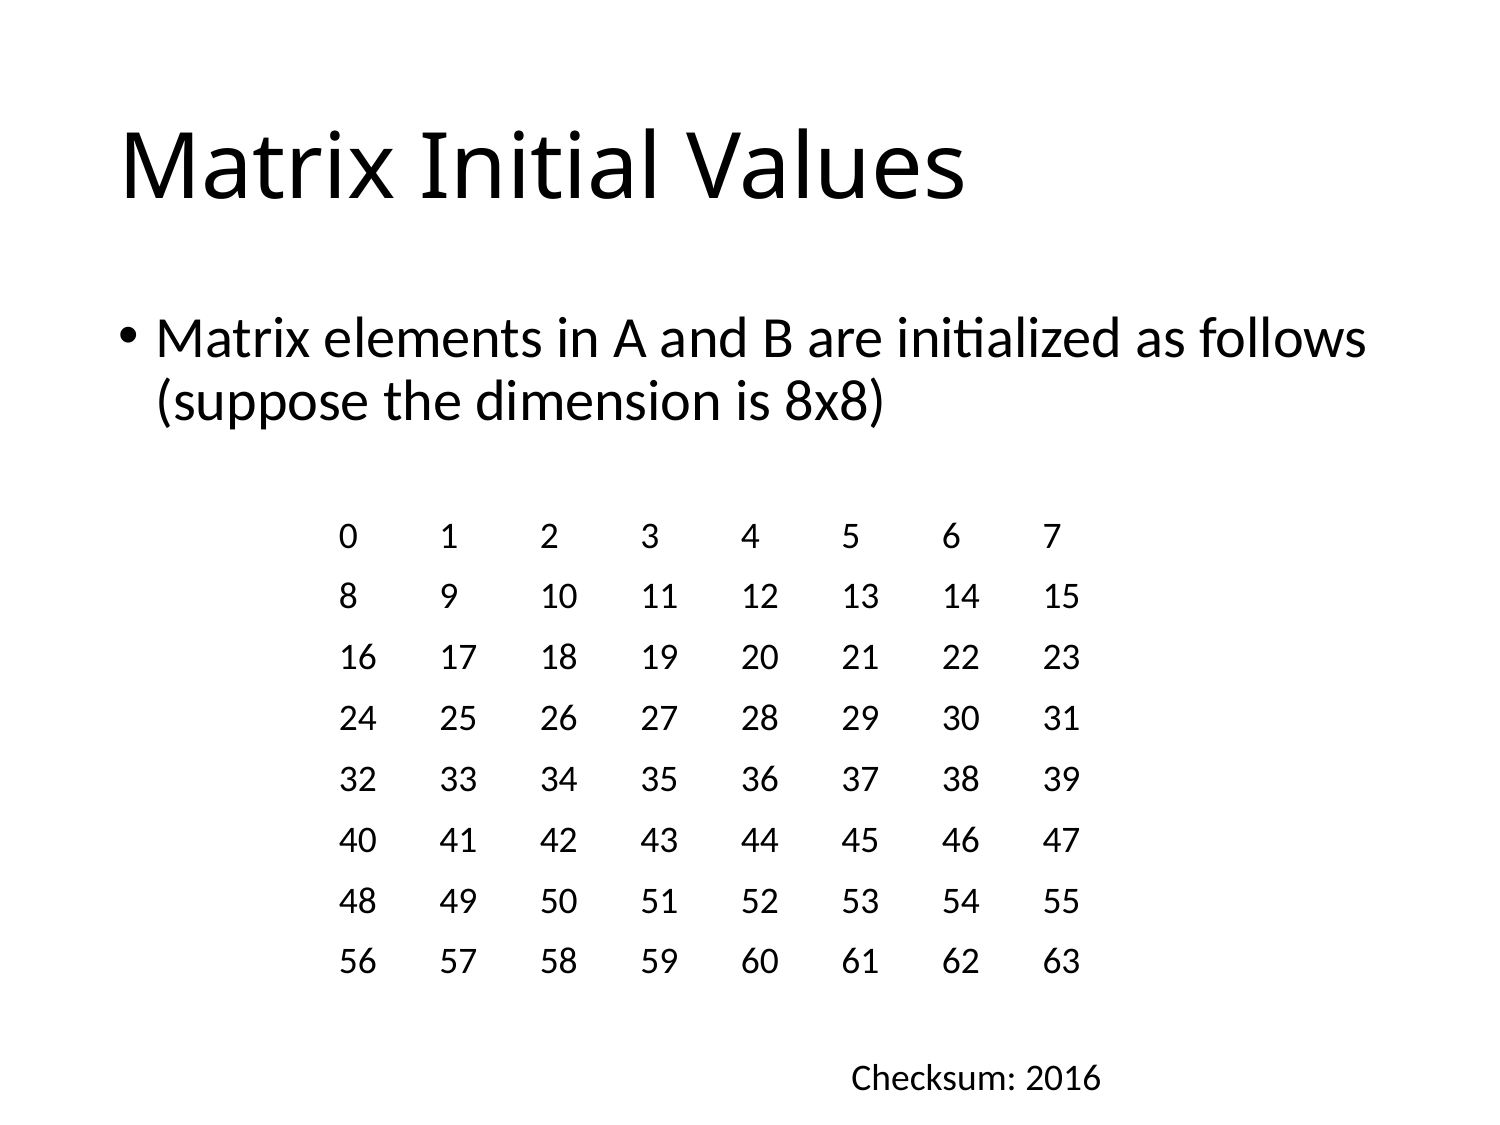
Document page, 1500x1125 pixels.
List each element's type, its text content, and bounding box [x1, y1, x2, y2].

table_header 4 [726, 512, 826, 573]
table_cell 40 [324, 817, 424, 877]
table_cell 18 [525, 634, 625, 695]
list Matrix elements in A and B are initialized as follows (suppose the dimension is 8x8) [103, 299, 1397, 491]
text_box Checksum: 2016 [836, 1045, 1117, 1106]
table_cell 45 [826, 817, 927, 877]
table_cell 39 [1027, 756, 1128, 817]
table_cell 49 [424, 877, 525, 938]
table_header 3 [625, 512, 726, 573]
table_cell 26 [525, 695, 625, 756]
table_cell 9 [424, 573, 525, 634]
table_cell 15 [1027, 573, 1128, 634]
table_cell 57 [424, 938, 525, 999]
table_cell 31 [1027, 695, 1128, 756]
table_cell 13 [826, 573, 927, 634]
table_cell 35 [625, 756, 726, 817]
table_header 5 [826, 512, 927, 573]
table_cell 46 [927, 817, 1027, 877]
table_header 7 [1027, 512, 1128, 573]
table_cell 19 [625, 634, 726, 695]
table_cell 36 [726, 756, 826, 817]
table_cell 62 [927, 938, 1027, 999]
table_header 0 [324, 512, 424, 573]
table_cell 25 [424, 695, 525, 756]
table_cell 41 [424, 817, 525, 877]
table_cell 48 [324, 877, 424, 938]
table_cell 34 [525, 756, 625, 817]
table_cell 24 [324, 695, 424, 756]
table_cell 37 [826, 756, 927, 817]
table_cell 11 [625, 573, 726, 634]
table_cell 63 [1027, 938, 1128, 999]
table_cell 59 [625, 938, 726, 999]
table_cell 27 [625, 695, 726, 756]
table_cell 54 [927, 877, 1027, 938]
table_cell 30 [927, 695, 1027, 756]
table_cell 14 [927, 573, 1027, 634]
table_cell 56 [324, 938, 424, 999]
table_cell 17 [424, 634, 525, 695]
table_header 2 [525, 512, 625, 573]
table_cell 33 [424, 756, 525, 817]
table_cell 29 [826, 695, 927, 756]
table_cell 23 [1027, 634, 1128, 695]
title Matrix Initial Values [103, 59, 1397, 278]
table_cell 12 [726, 573, 826, 634]
table_cell 50 [525, 877, 625, 938]
table_cell 20 [726, 634, 826, 695]
table_cell 52 [726, 877, 826, 938]
table_cell 21 [826, 634, 927, 695]
table_cell 55 [1027, 877, 1128, 938]
table_cell 16 [324, 634, 424, 695]
table_cell 44 [726, 817, 826, 877]
table_cell 42 [525, 817, 625, 877]
table_header 6 [927, 512, 1027, 573]
table_cell 43 [625, 817, 726, 877]
table_cell 60 [726, 938, 826, 999]
table_cell 58 [525, 938, 625, 999]
table_cell 32 [324, 756, 424, 817]
table_cell 53 [826, 877, 927, 938]
table_cell 51 [625, 877, 726, 938]
table_cell 8 [324, 573, 424, 634]
table_cell 47 [1027, 817, 1128, 877]
table_header 1 [424, 512, 525, 573]
table_cell 61 [826, 938, 927, 999]
table_cell 10 [525, 573, 625, 634]
table_cell 22 [927, 634, 1027, 695]
table_cell 28 [726, 695, 826, 756]
table_cell 38 [927, 756, 1027, 817]
